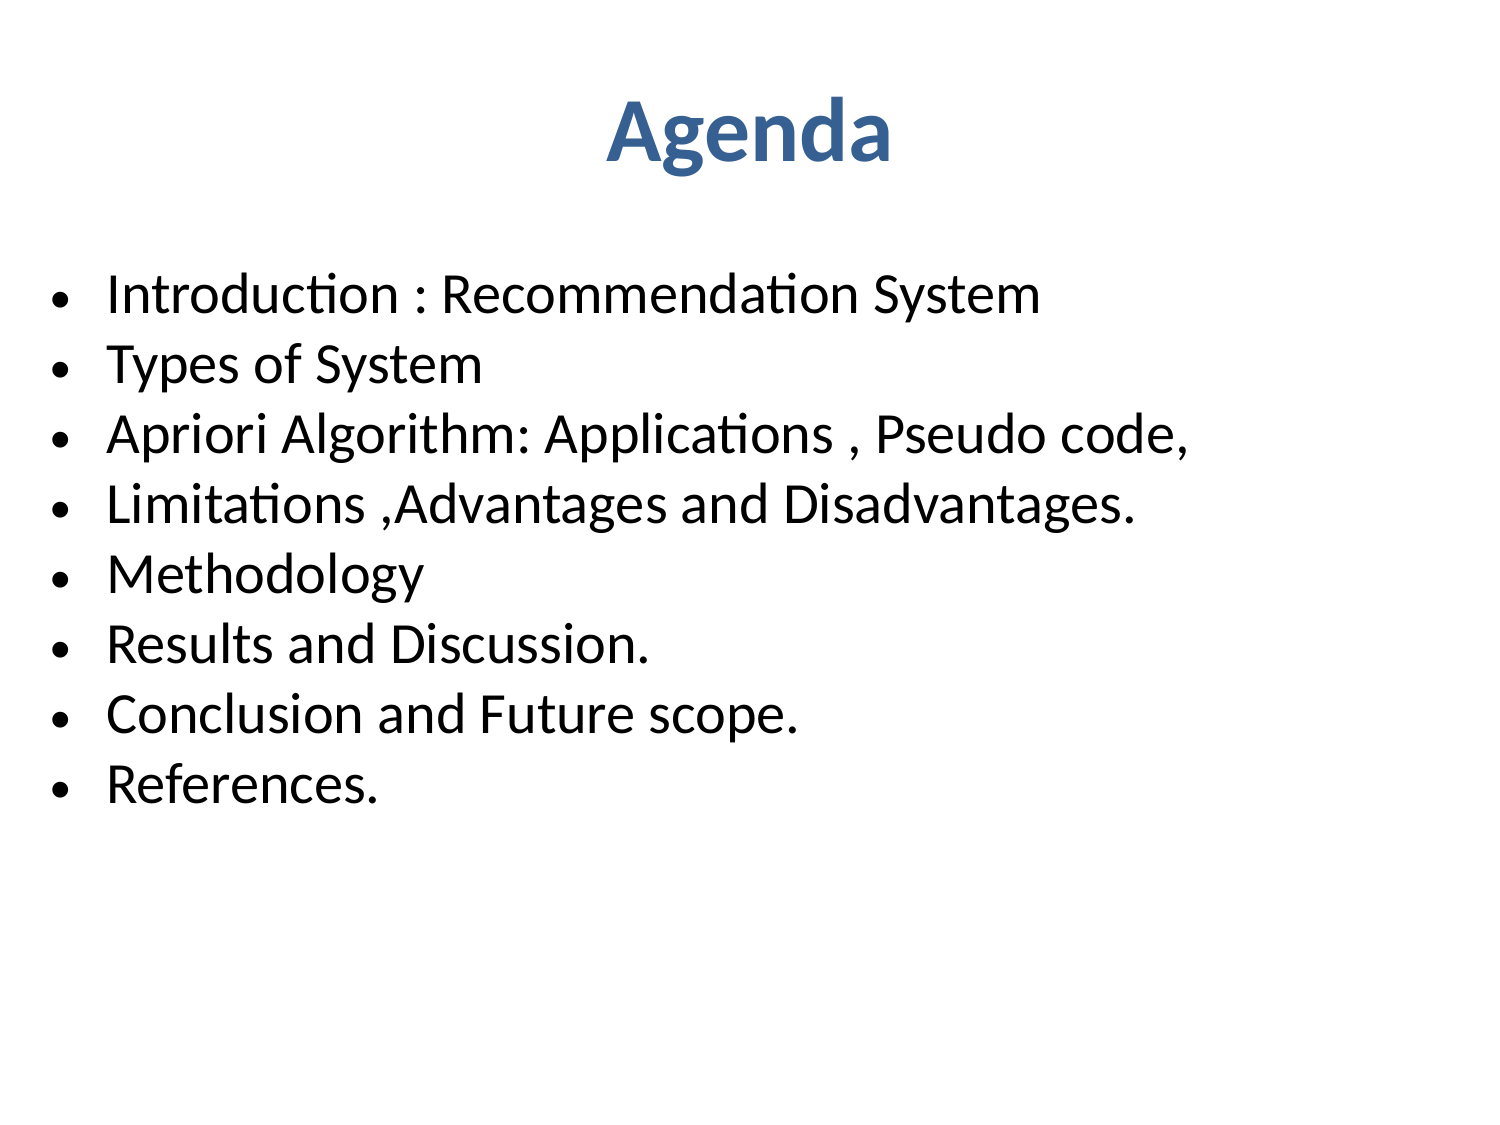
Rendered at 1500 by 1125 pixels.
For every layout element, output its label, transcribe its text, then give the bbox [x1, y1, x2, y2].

list Introduction : Recommendation System Types of System Apriori Algorithm: Applications , Pseudo code, Limitations ,Advantages and Disadvantages. Methodology Results and Discussion. Conclusion and Future scope. References. [35, 262, 1425, 1005]
title Agenda [75, 45, 1425, 233]
